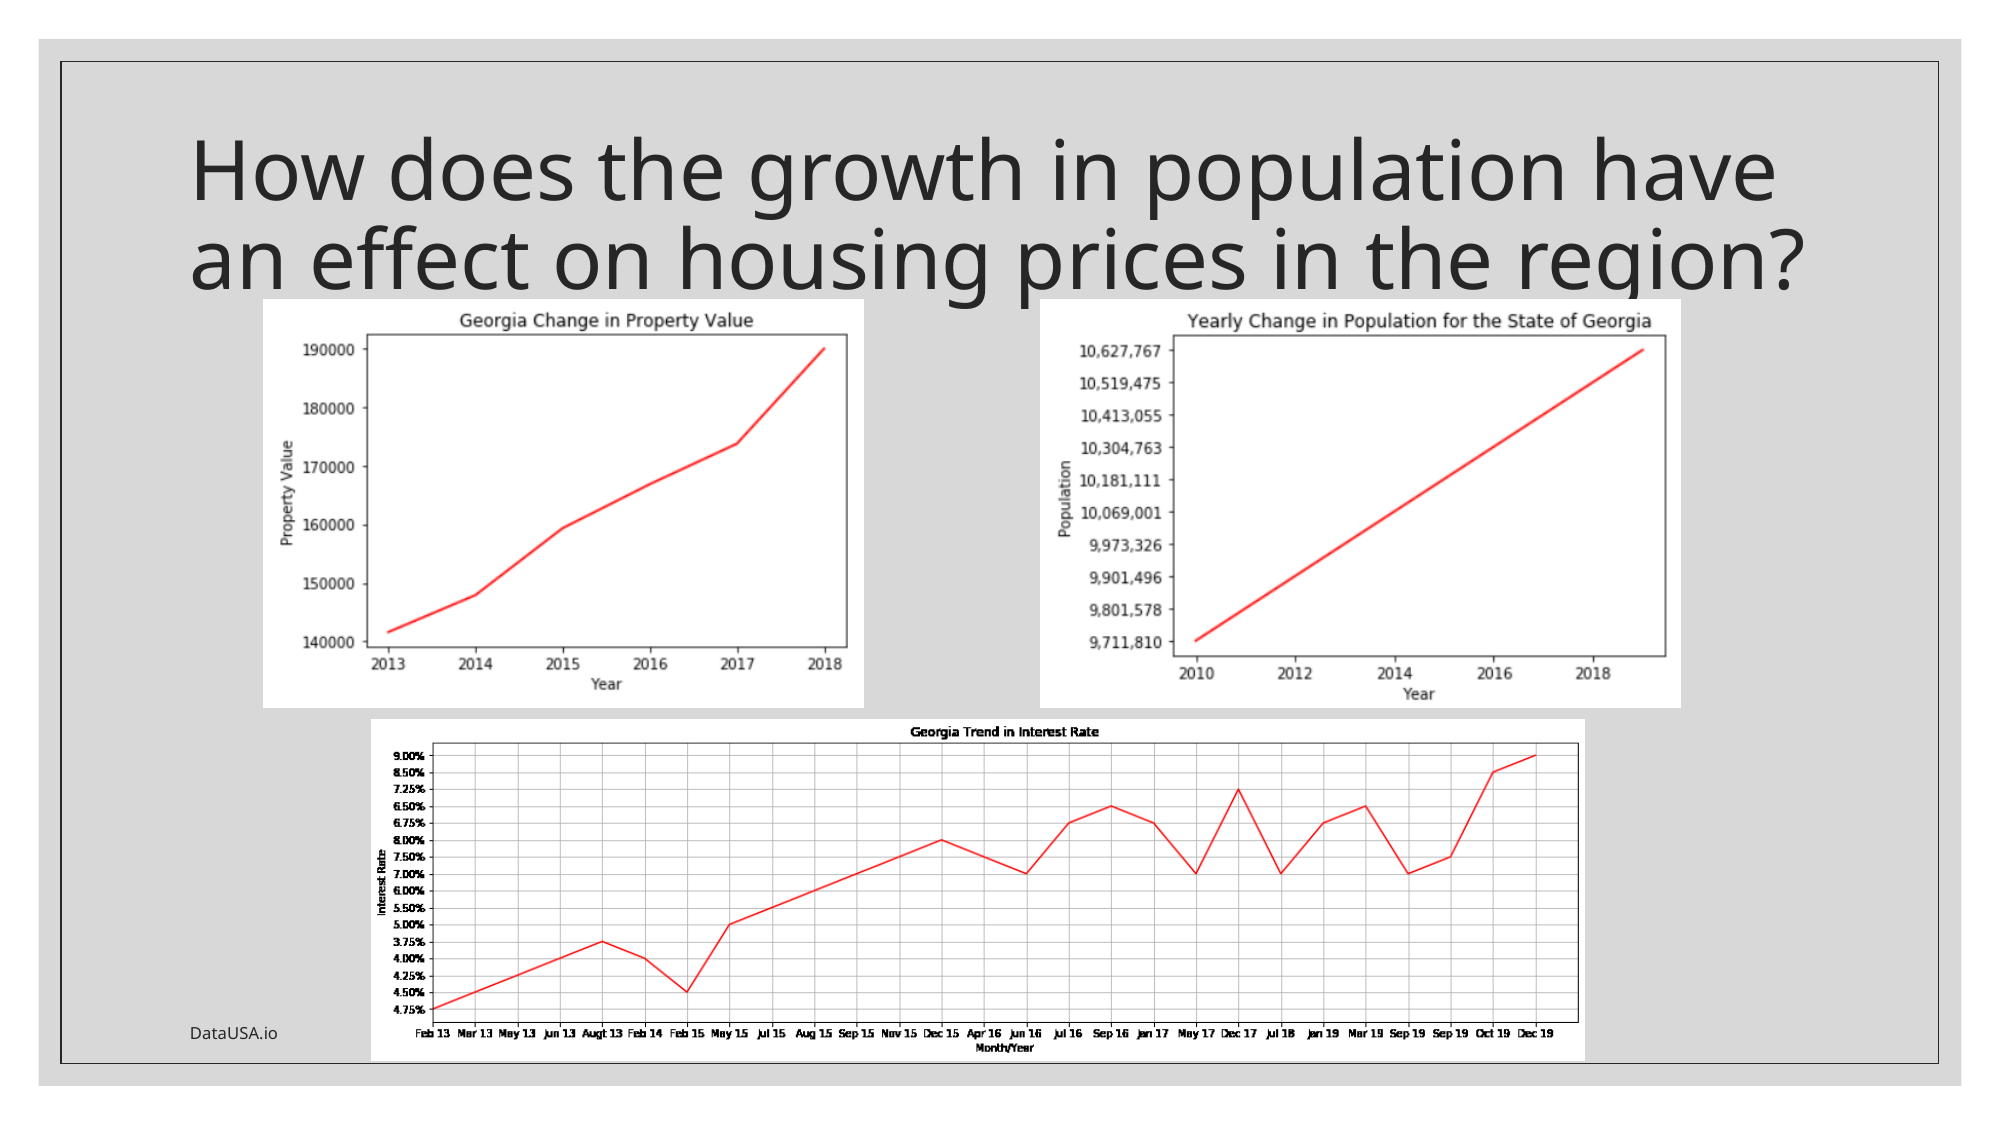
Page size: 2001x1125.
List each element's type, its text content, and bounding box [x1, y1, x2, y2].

picture [371, 719, 1585, 1061]
picture [263, 299, 864, 708]
picture [1040, 299, 1681, 708]
title How does the growth in population have an effect on housing prices in the region? [174, 105, 1825, 331]
footer DataUSA.io [174, 990, 366, 1050]
